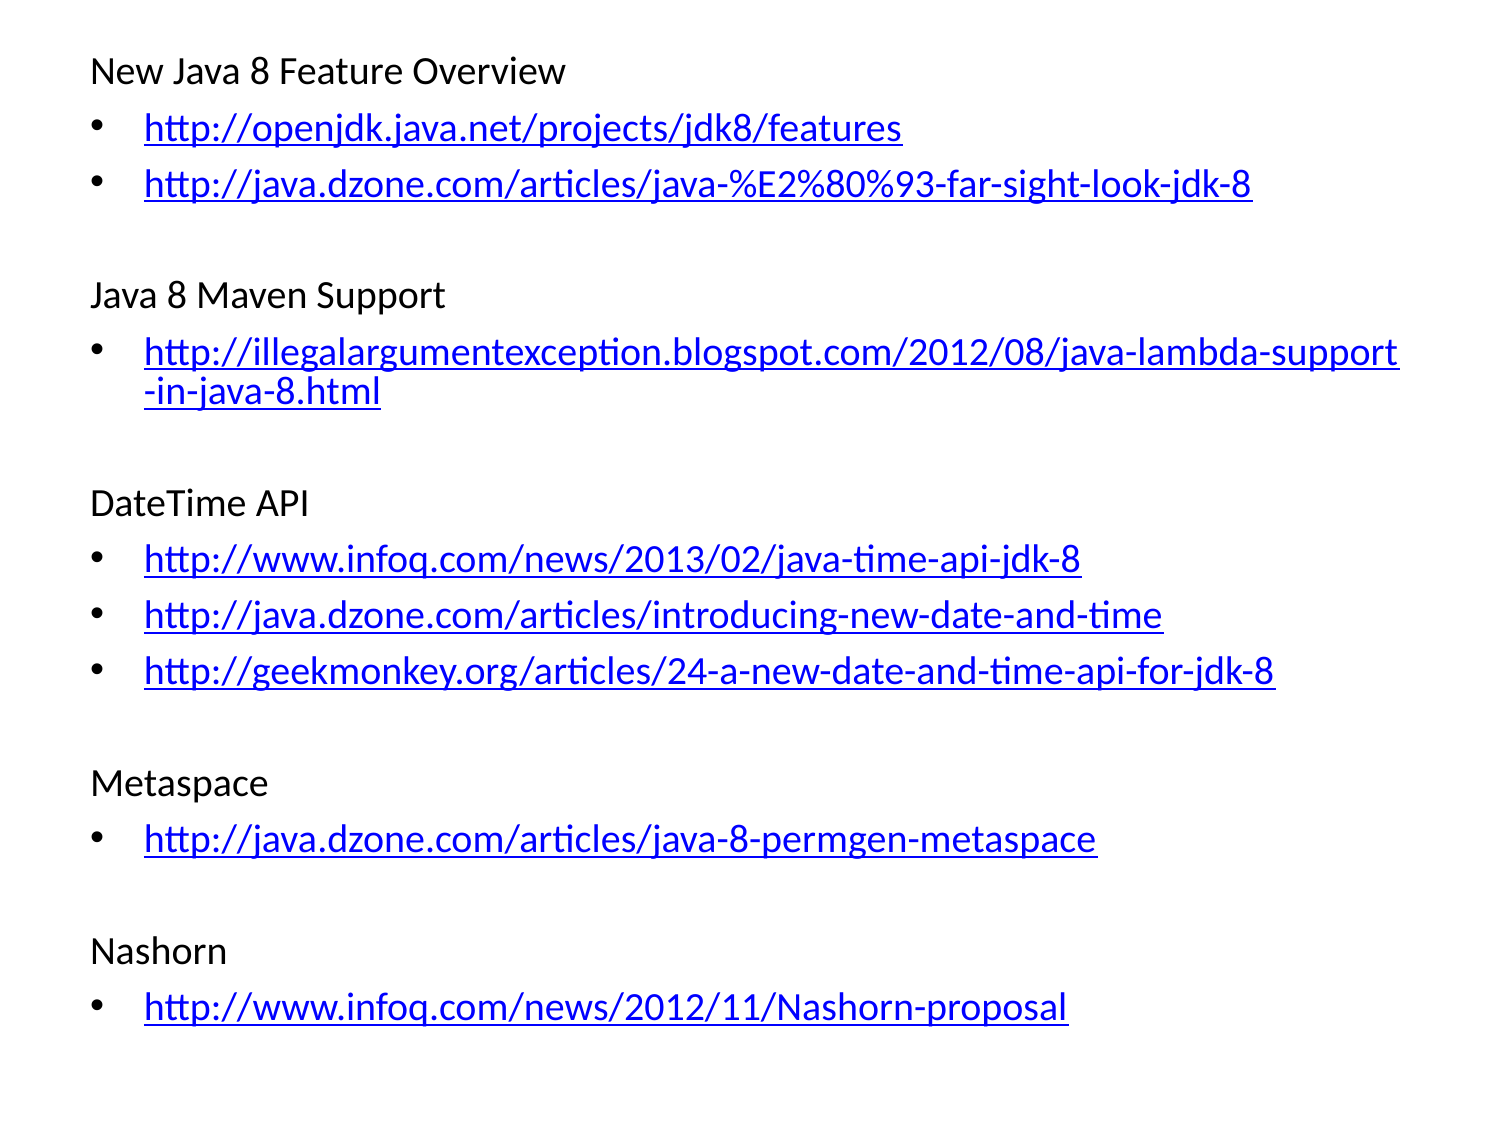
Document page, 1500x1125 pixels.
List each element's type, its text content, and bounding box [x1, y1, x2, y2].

list New Java 8 Feature Overview http://openjdk.java.net/projects/jdk8/features http://java.dzone.com/articles/java-%E2%80%93-far-sight-look-jdk-8 Java 8 Maven Support http://illegalargumentexception.blogspot.com/2012/08/java-lambda-support-in-java-8.html DateTime API http://www.infoq.com/news/2013/02/java-time-api-jdk-8 http://java.dzone.com/articles/introducing-new-date-and-time http://geekmonkey.org/articles/24-a-new-date-and-time-api-for-jdk-8 Metaspace http://java.dzone.com/articles/java-8-permgen-metaspace Nashorn http://www.infoq.com/news/2012/11/Nashorn-proposal [75, 37, 1425, 1005]
